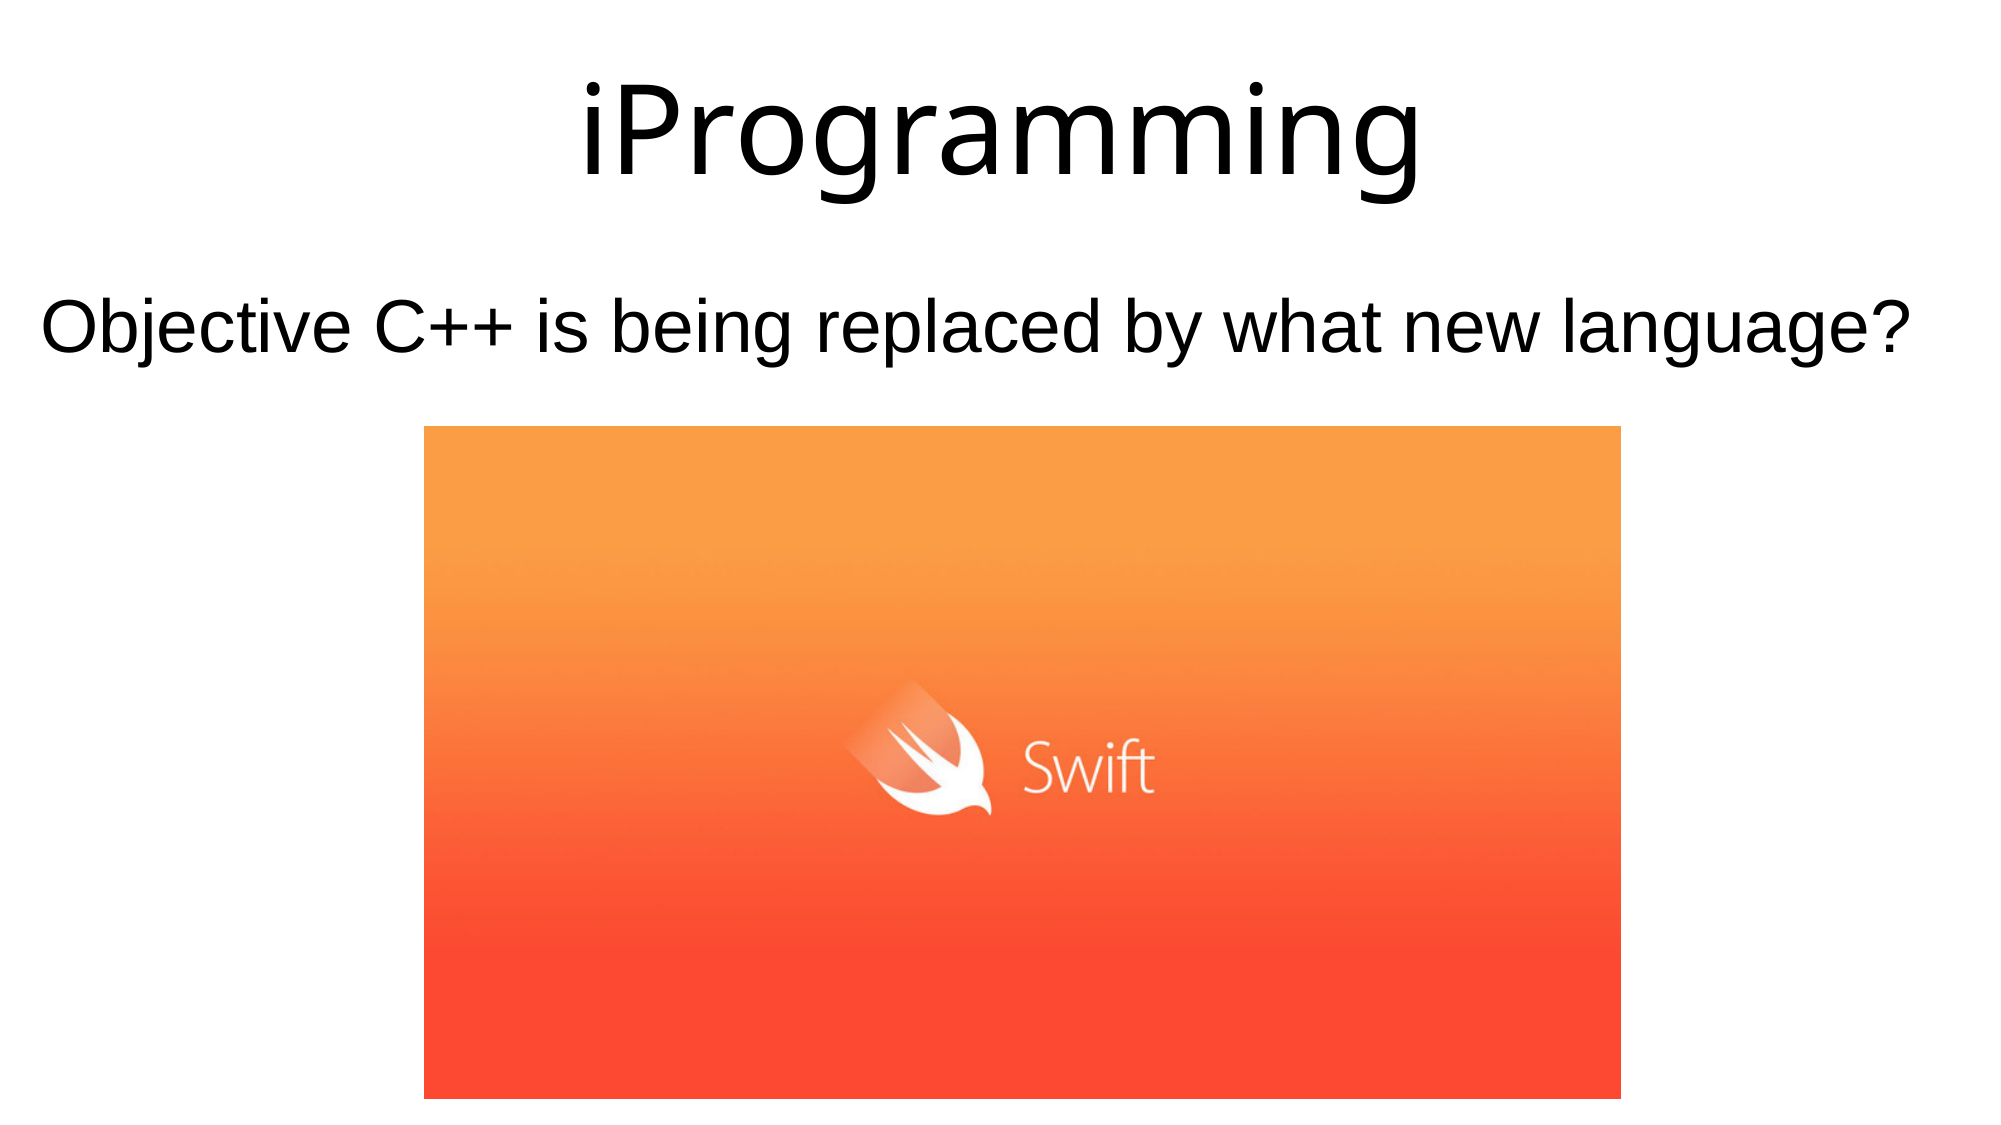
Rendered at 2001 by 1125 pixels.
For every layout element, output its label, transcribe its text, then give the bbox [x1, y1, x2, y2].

title iProgramming [139, 15, 1865, 254]
picture [424, 425, 1621, 1099]
list Objective C++ is being replaced by what new language? [25, 279, 1955, 1125]
